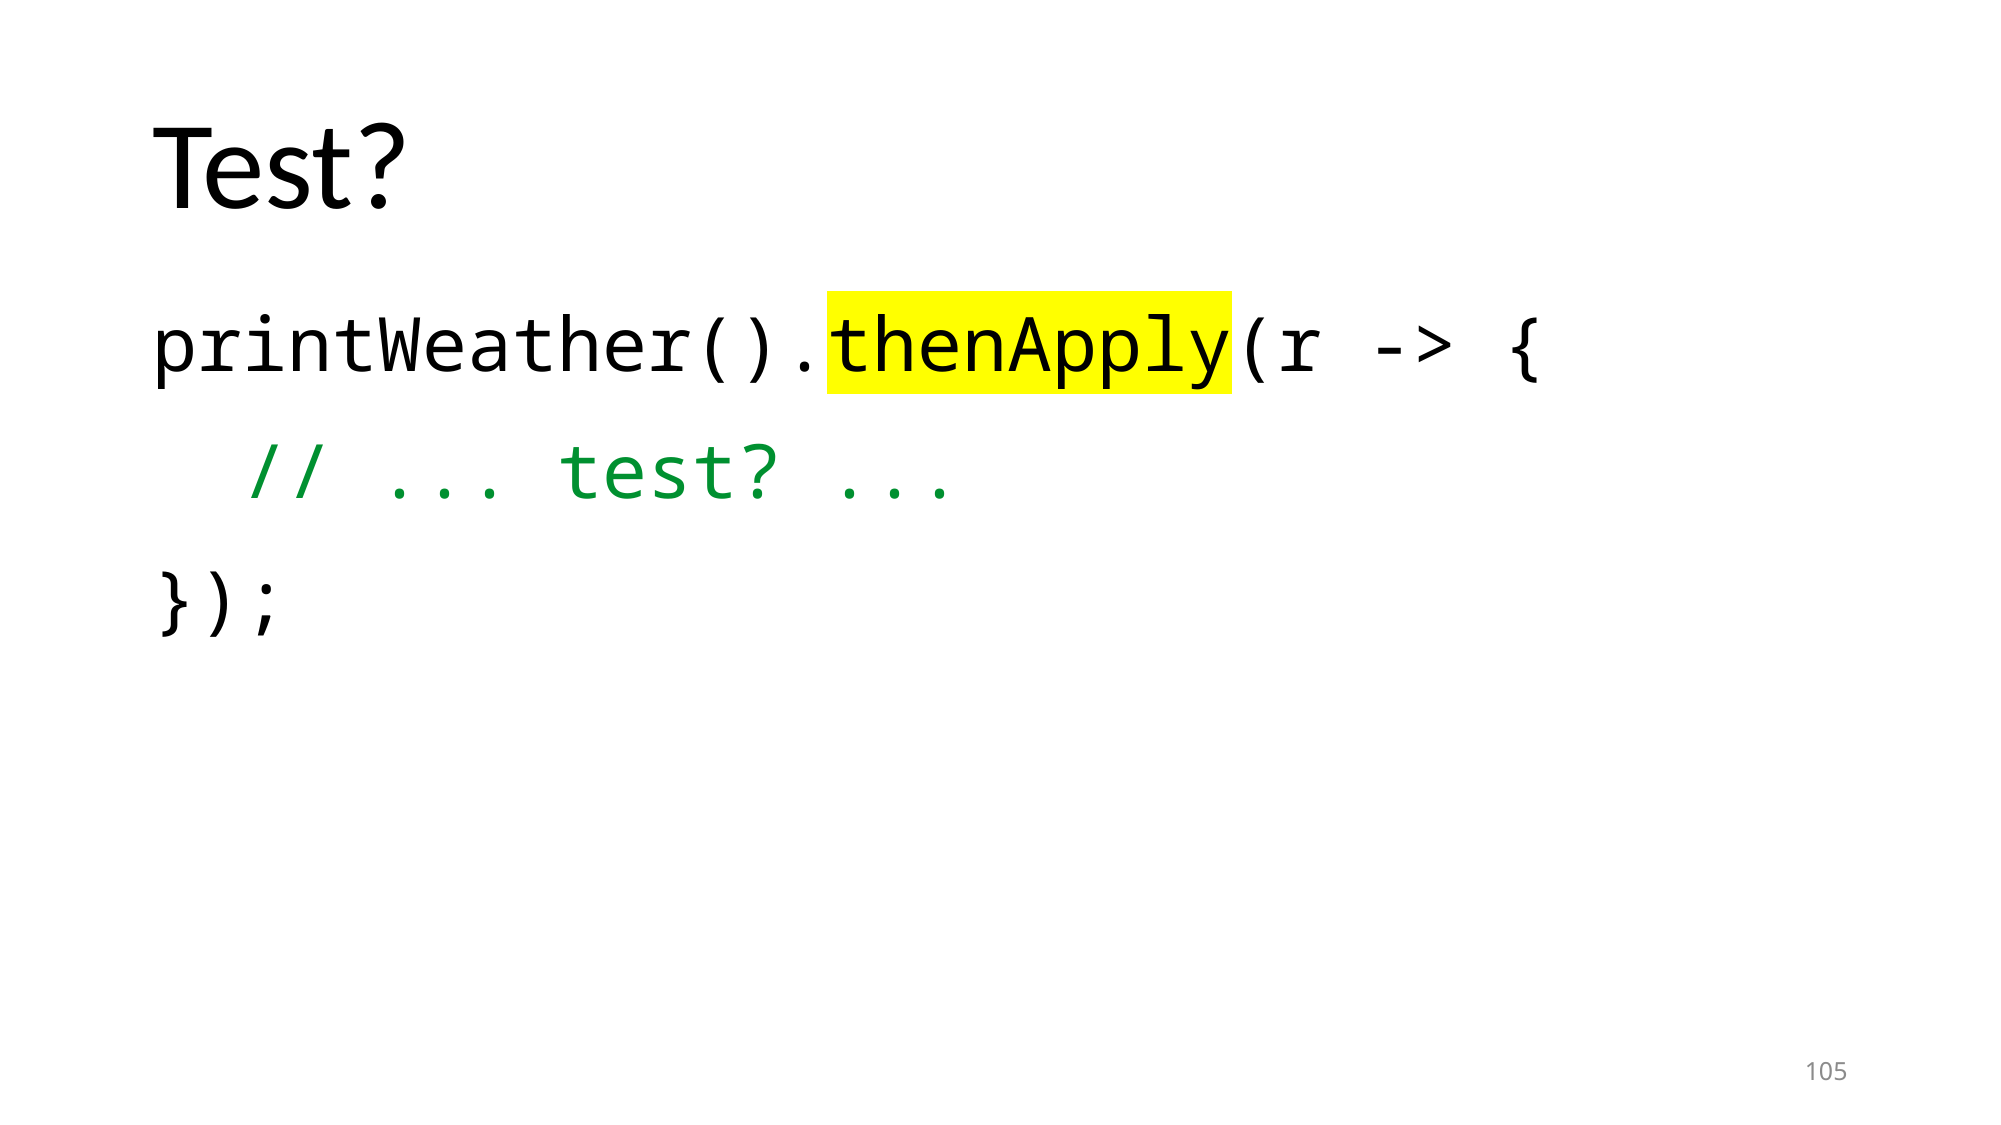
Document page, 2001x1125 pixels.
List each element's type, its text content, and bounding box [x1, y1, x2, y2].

list printWeather().thenApply(r -> { // ... test? ... }); [137, 299, 1863, 1014]
slide_number 105 [1412, 1042, 1863, 1103]
title Test? [137, 59, 1863, 278]
